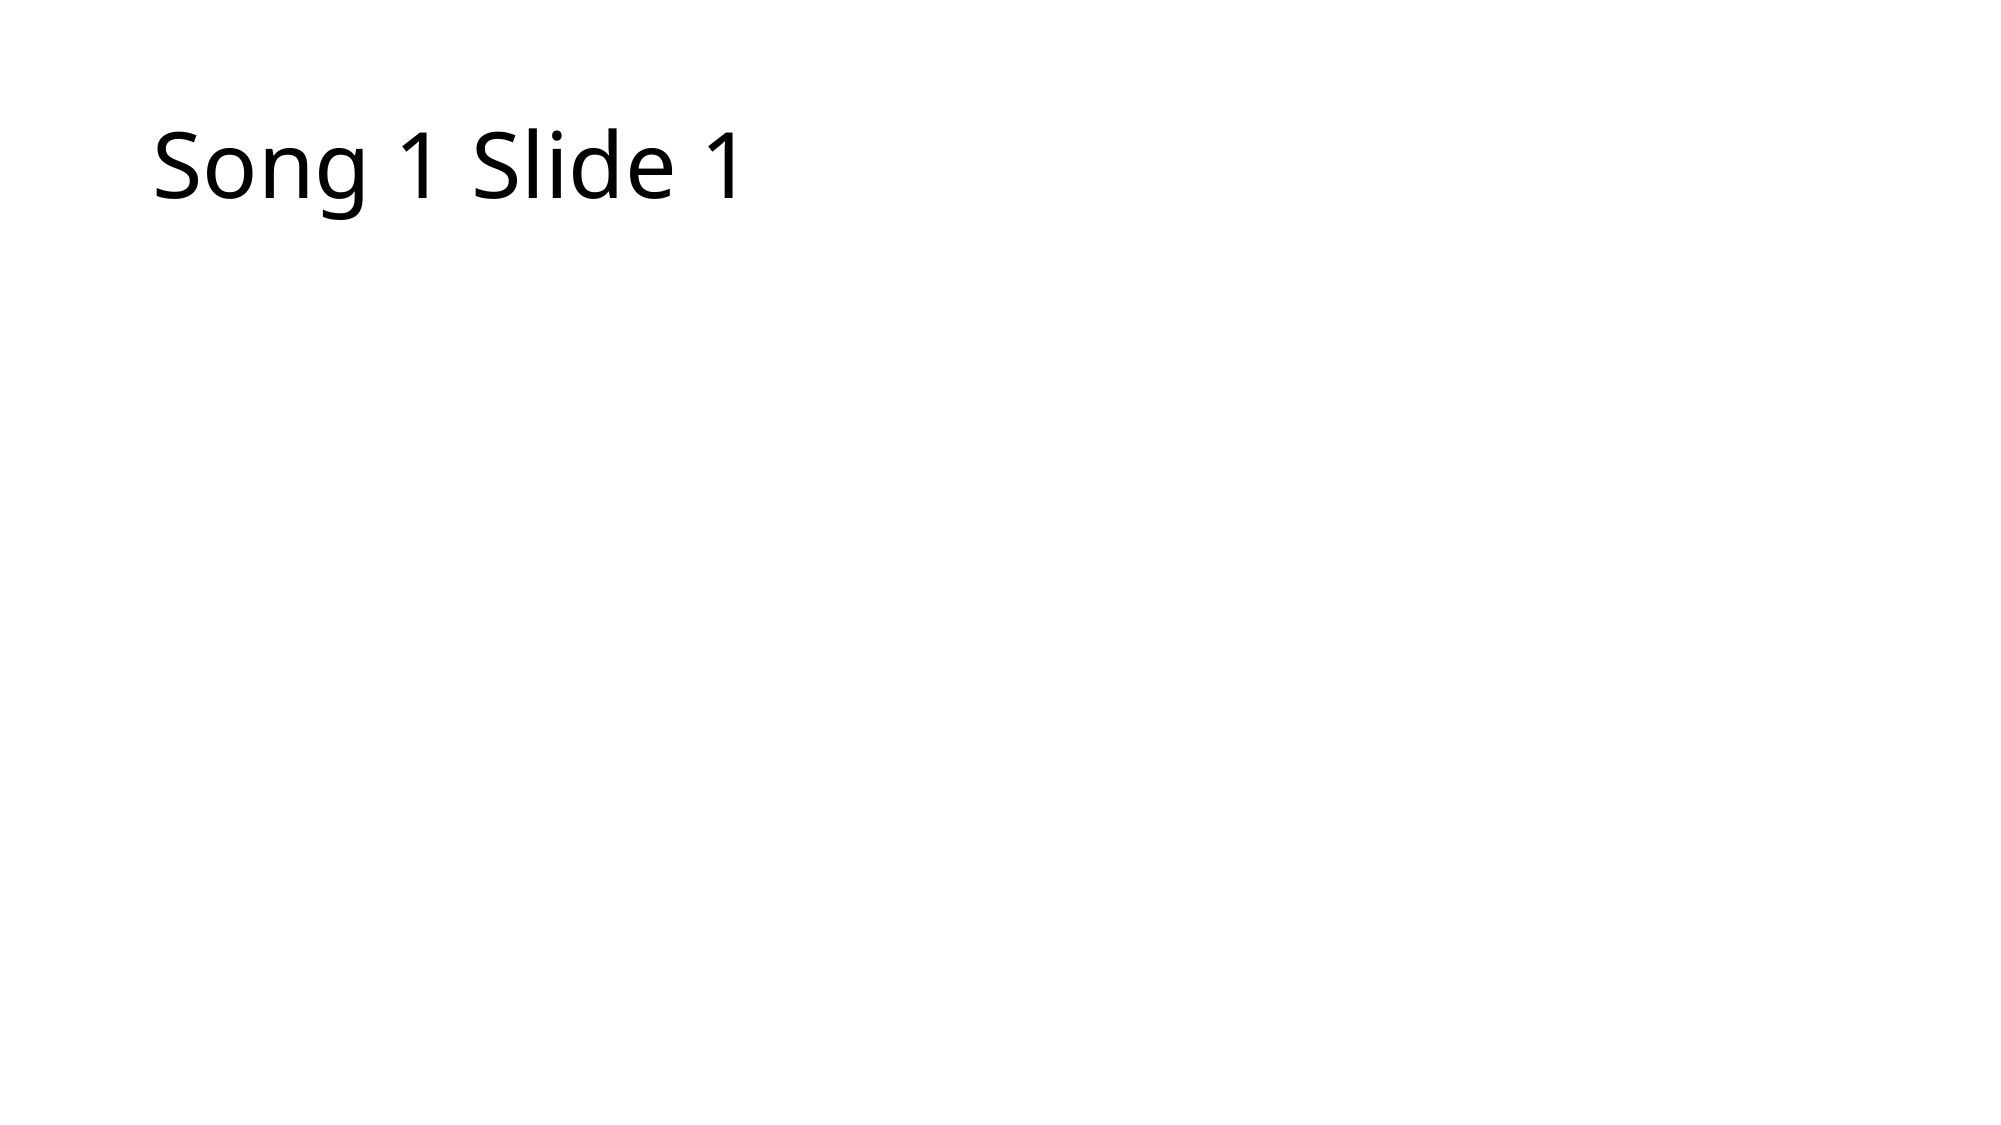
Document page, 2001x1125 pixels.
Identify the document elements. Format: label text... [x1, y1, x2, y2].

title Song 1 Slide 1 [137, 59, 1863, 278]
